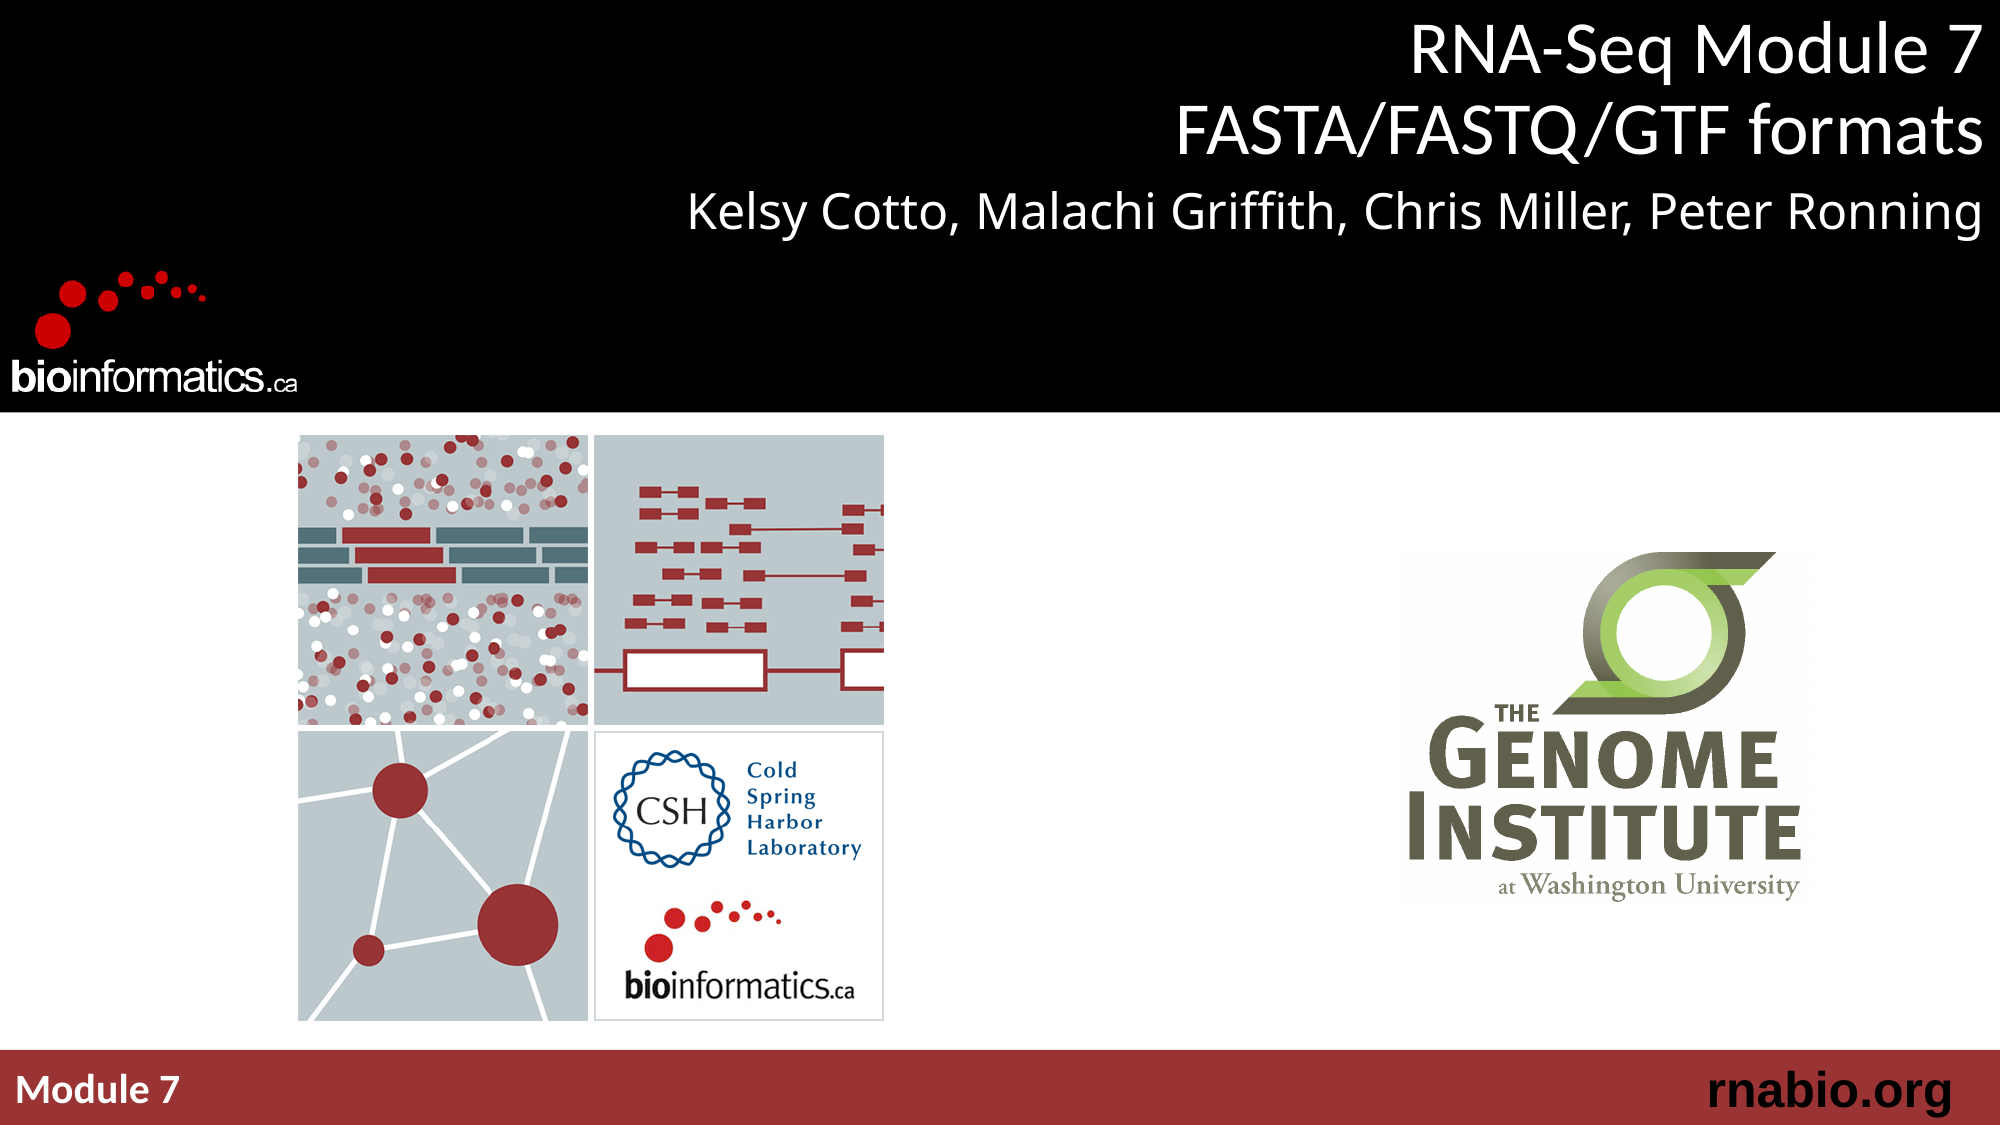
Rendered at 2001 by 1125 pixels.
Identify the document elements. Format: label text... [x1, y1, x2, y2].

picture [292, 429, 889, 1026]
subtitle Kelsy Cotto, Malachi Griffith, Chris Miller, Peter Ronning [500, 178, 2000, 450]
picture [12, 271, 297, 392]
picture [1395, 545, 1815, 910]
title RNA-Seq Module 7 FASTA/FASTQ/GTF formats [500, 0, 2000, 178]
